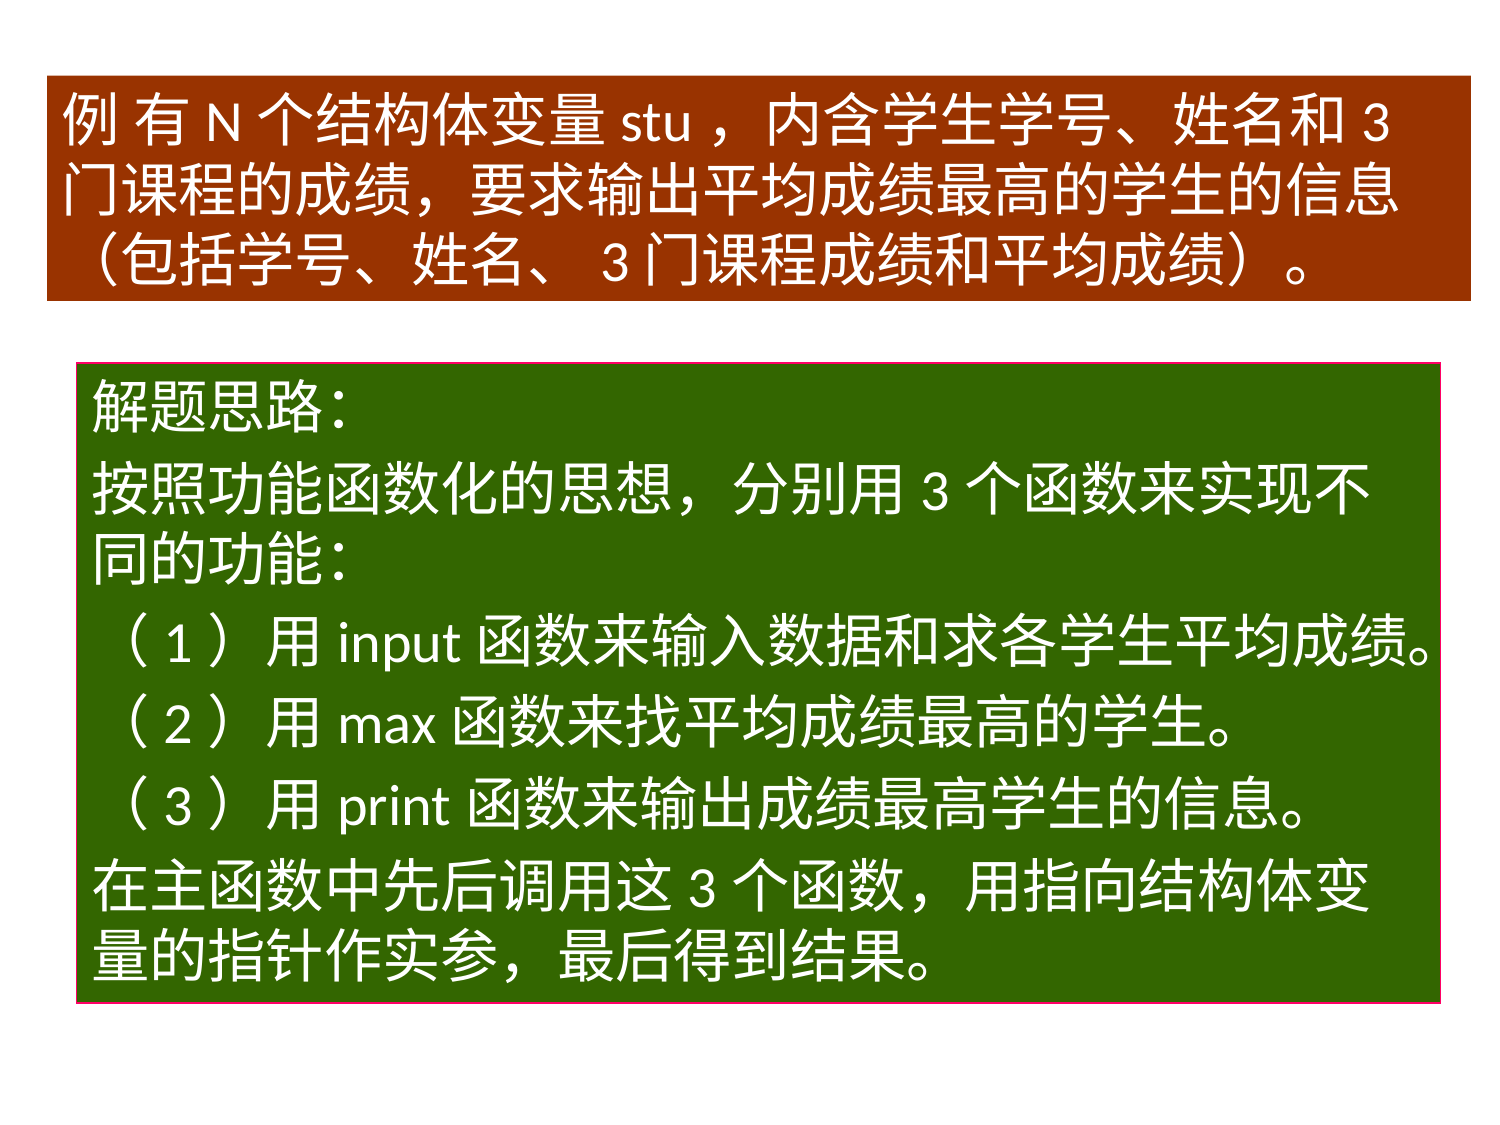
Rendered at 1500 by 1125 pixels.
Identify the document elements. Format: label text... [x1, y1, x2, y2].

text_box 解题思路： 按照功能函数化的思想，分别用3个函数来实现不同的功能： （1）用input函数来输入数据和求各学生平均成绩。 （2）用max函数来找平均成绩最高的学生。 （3）用print函数来输出成绩最高学生的信息。 在主函数中先后调用这3个函数，用指向结构体变量的指针作实参，最后得到结果。 [76, 363, 1441, 1004]
text_box 例 有N个结构体变量stu，内含学生学号、姓名和3门课程的成绩，要求输出平均成绩最高的学生的信息（包括学号、姓名、3门课程成绩和平均成绩）。 [47, 75, 1471, 301]
text_box [447, 303, 1336, 363]
